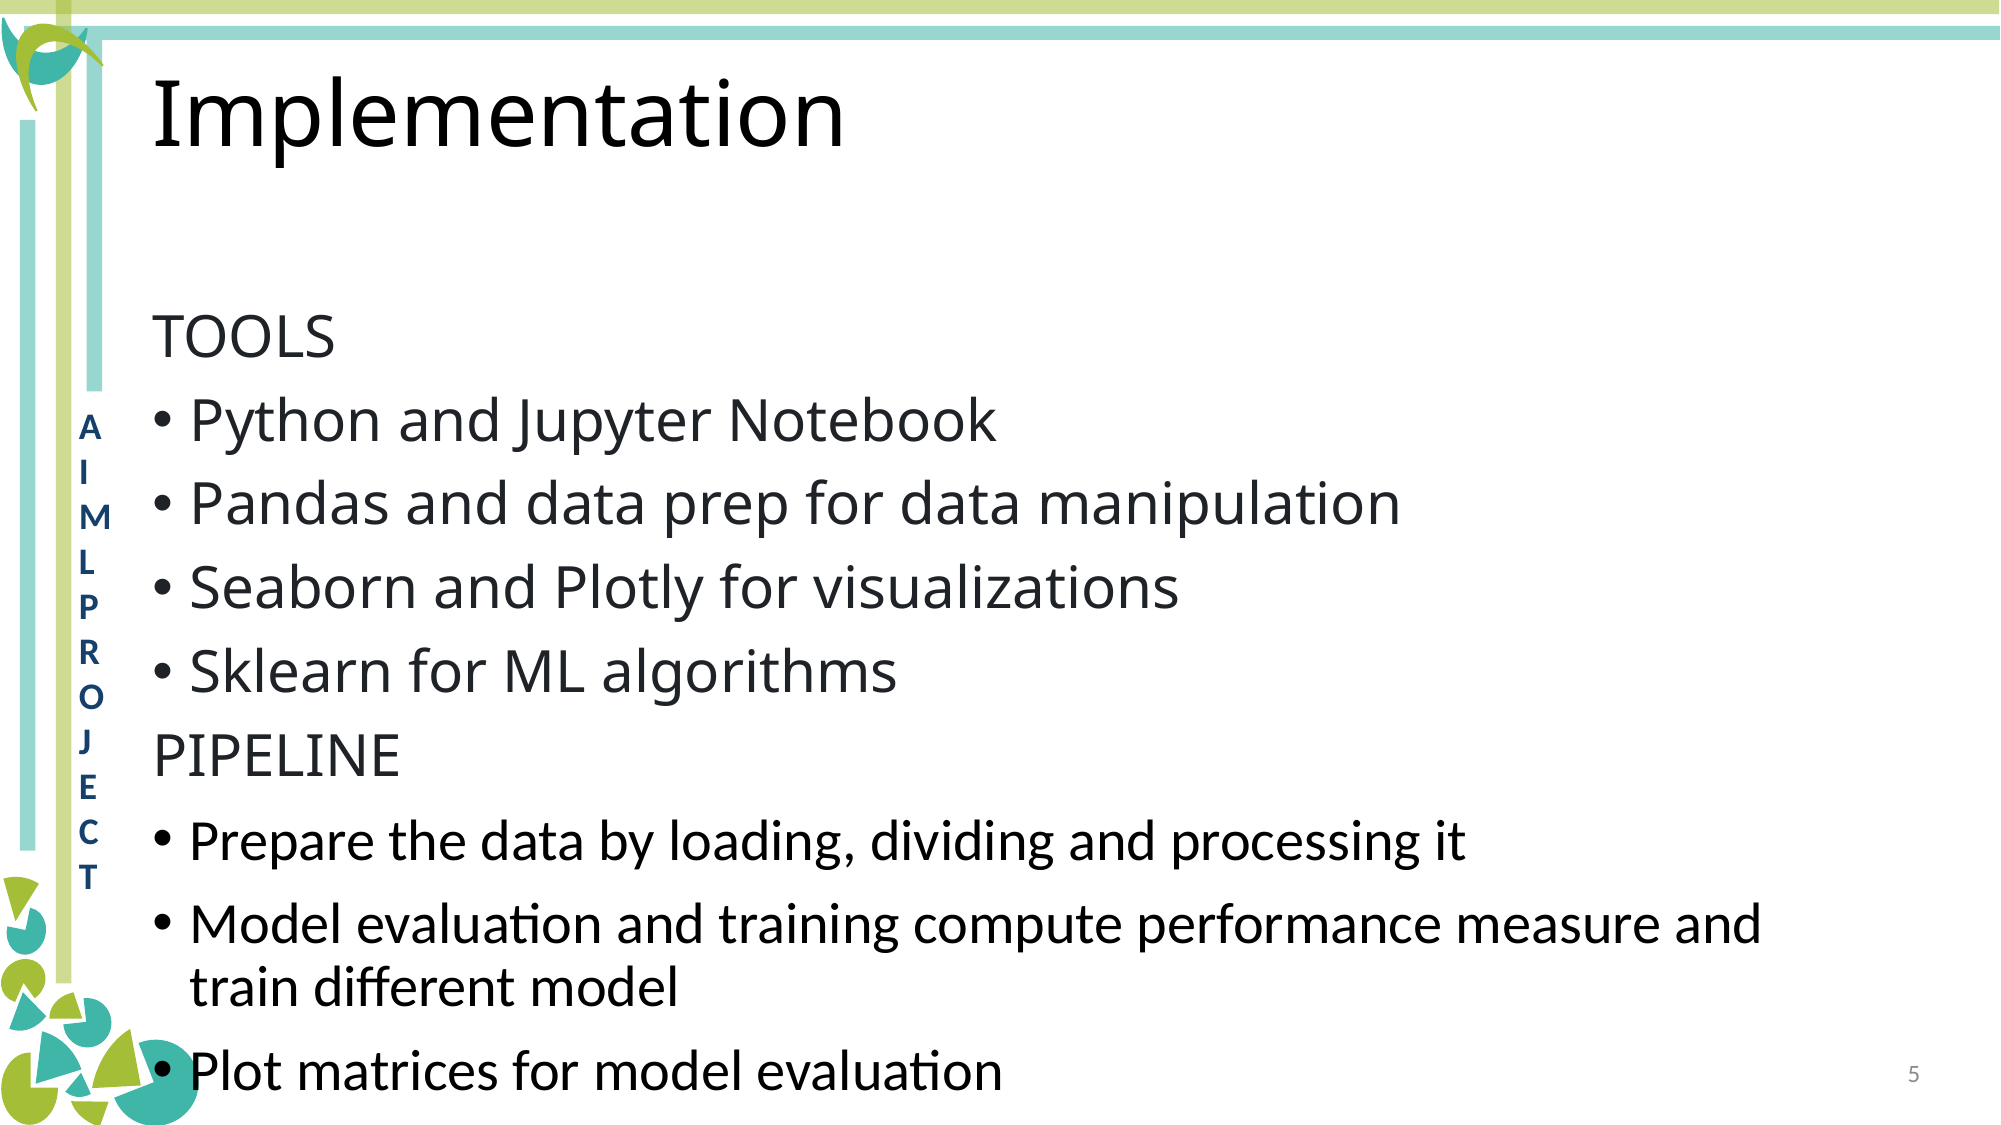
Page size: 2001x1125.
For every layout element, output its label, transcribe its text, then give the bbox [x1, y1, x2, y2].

list TOOLS Python and Jupyter Notebook Pandas and data prep for data manipulation Seaborn and Plotly for visualizations Sklearn for ML algorithms PIPELINE Prepare the data by loading, dividing and processing it Model evaluation and training compute performance measure and train different model Plot matrices for model evaluation [137, 299, 1863, 1014]
title Implementation [137, 59, 1863, 278]
slide_number 5 [1485, 1042, 1936, 1103]
